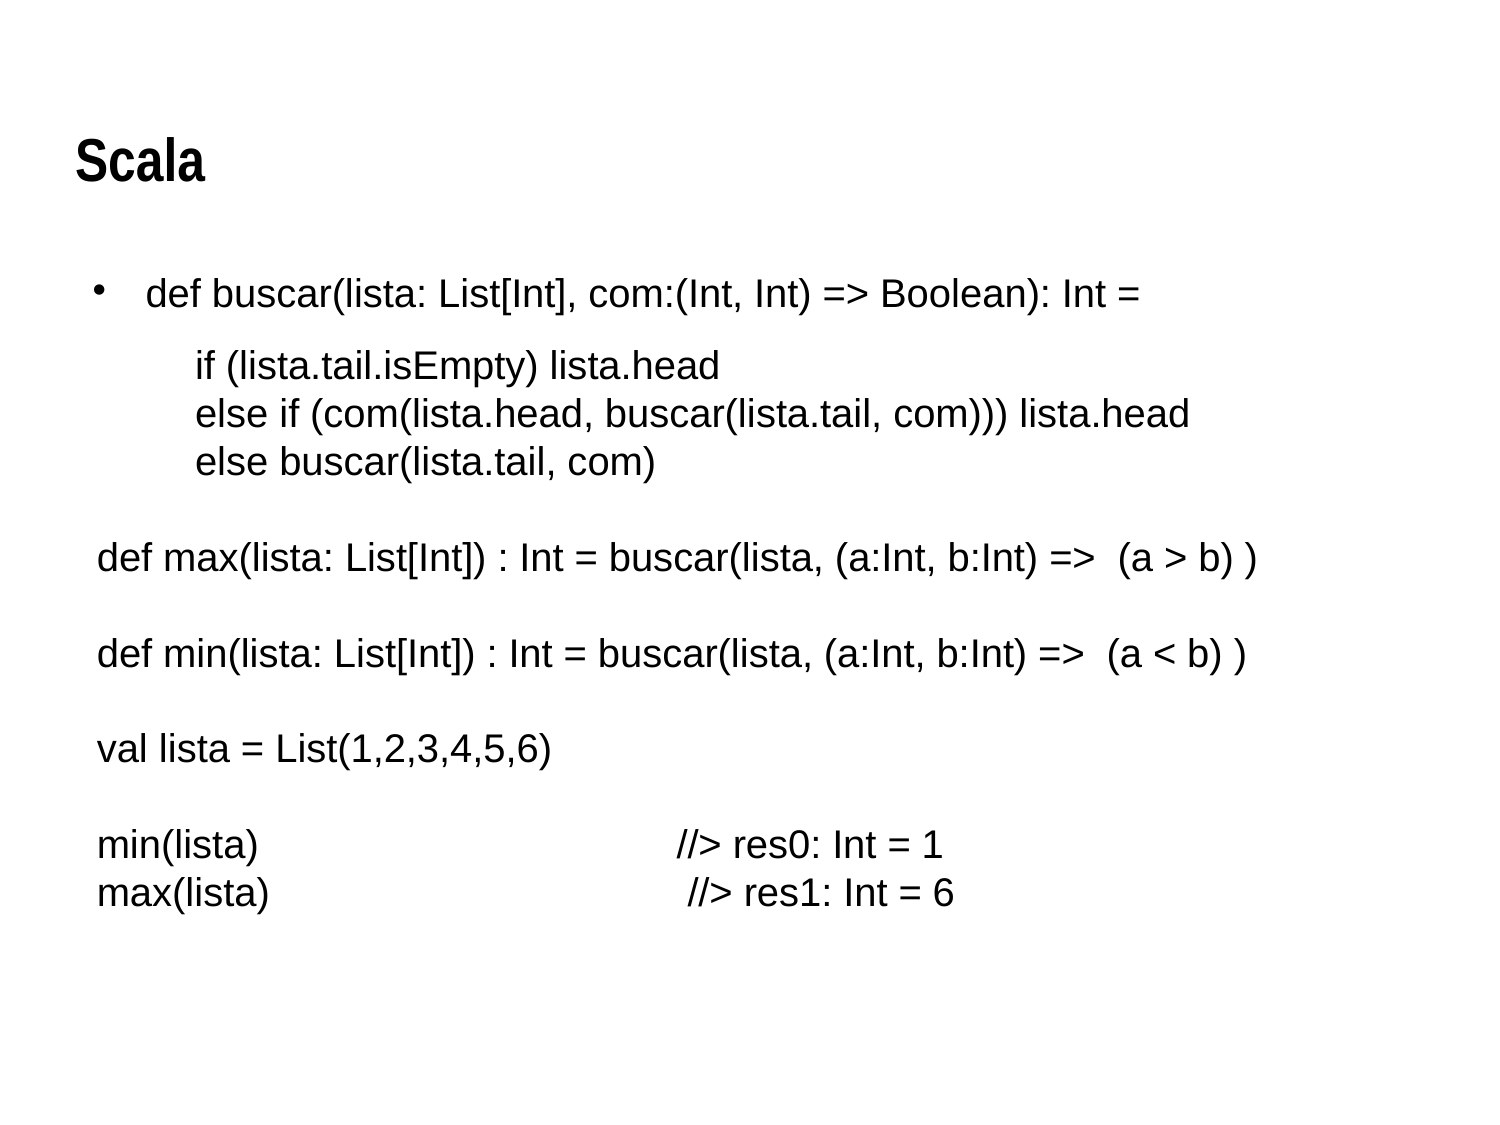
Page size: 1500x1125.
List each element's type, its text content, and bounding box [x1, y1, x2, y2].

text_box Scala [75, 85, 1147, 193]
text_box def buscar(lista: List[Int], com:(Int, Int) => Boolean): Int = if (lista.tail.isEmpty) lista.head else if (com(lista.head, buscar(lista.tail, com))) lista.head else buscar(lista.tail, com) def max(lista: List[Int]) : Int = buscar(lista, (a:Int, b:Int) => (a > b) ) def min(lista: List[Int]) : Int = buscar(lista, (a:Int, b:Int) => (a < b) ) val lista = List(1,2,3,4,5,6) min(lista) //> res0: Int = 1 max(lista) //> res1: Int = 6 [74, 267, 1425, 920]
